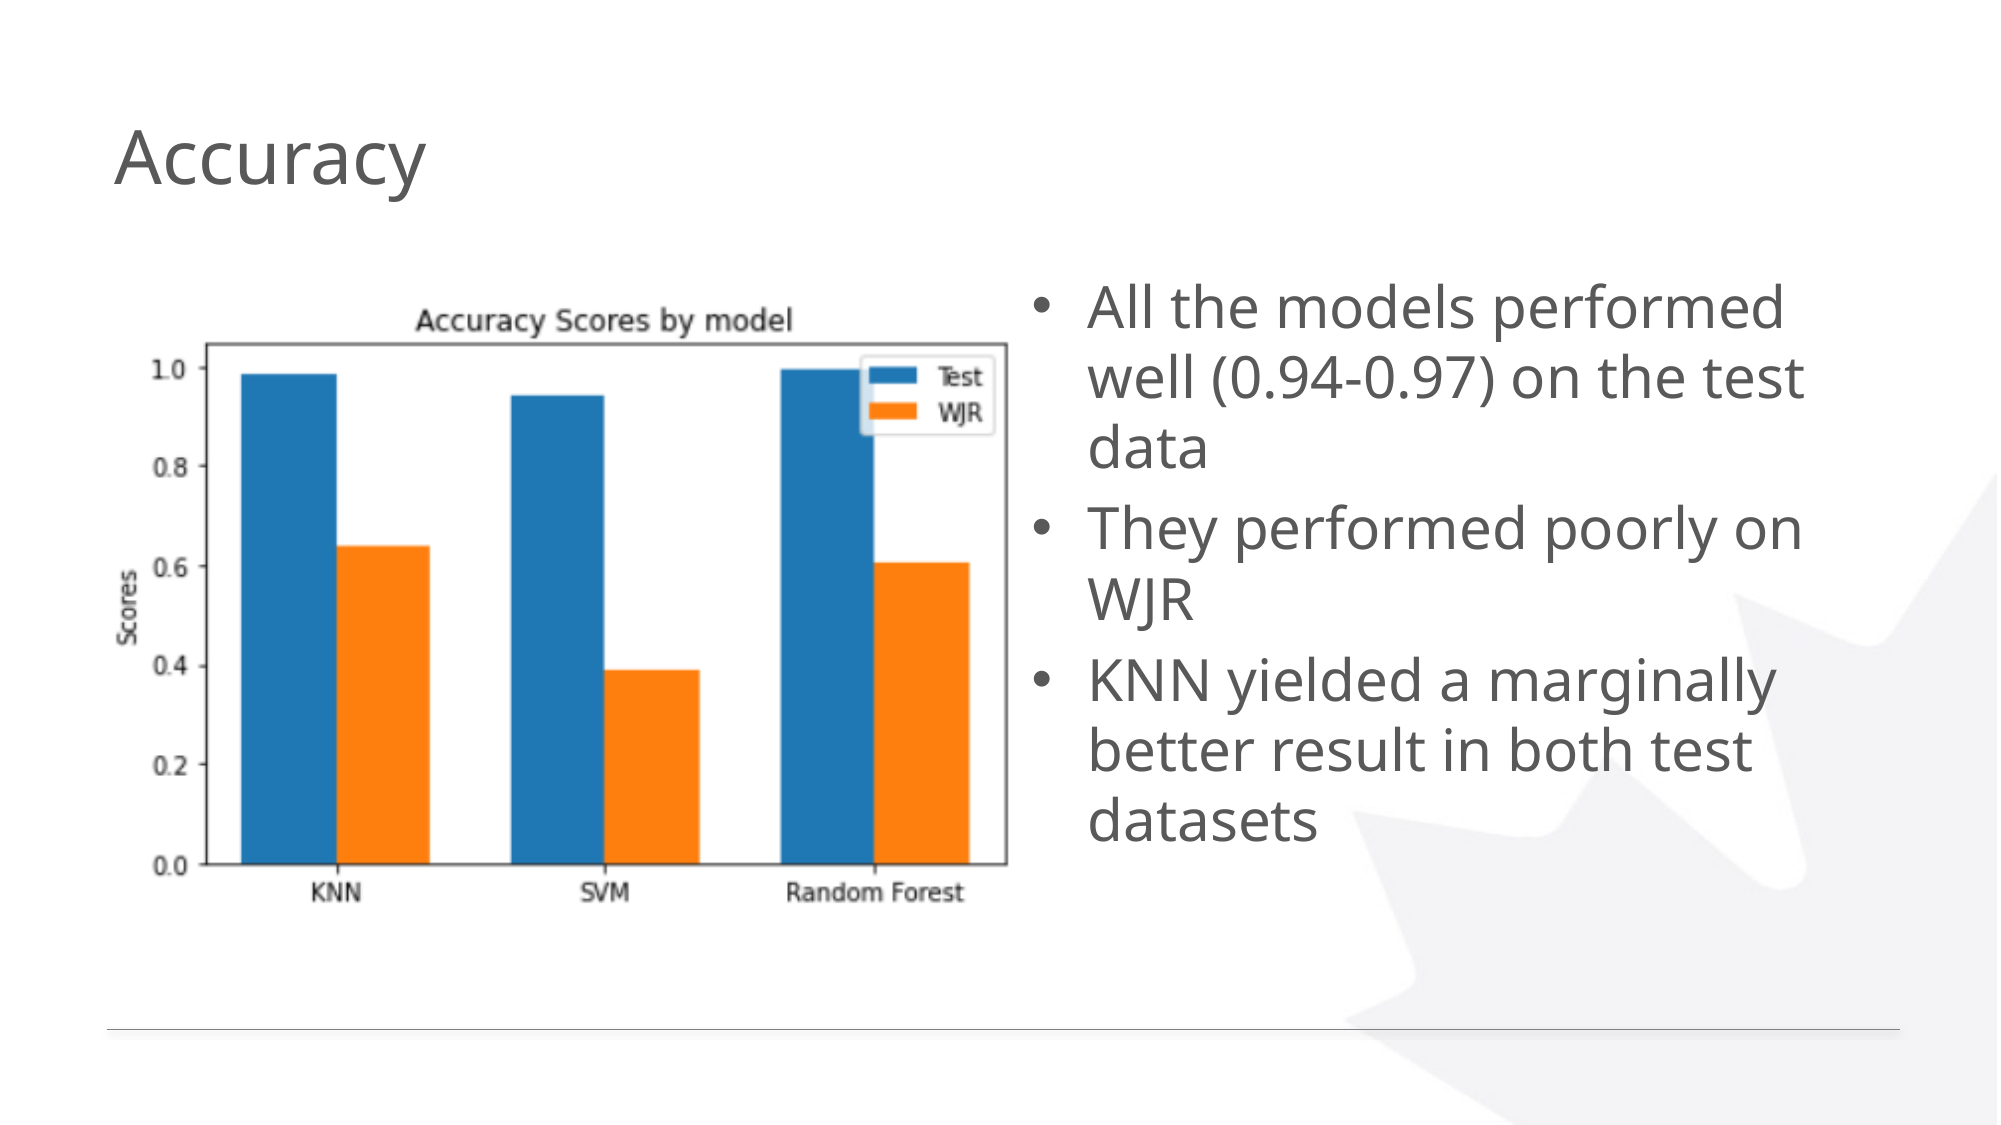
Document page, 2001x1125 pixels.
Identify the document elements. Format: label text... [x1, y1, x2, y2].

list All the models performed well (0.94-0.97) on the test data They performed poorly on WJR KNN yielded a marginally better result in both test datasets [1016, 262, 1900, 1005]
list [74, 283, 1084, 929]
picture [1294, 442, 1997, 1125]
title Accuracy [99, 45, 1900, 207]
